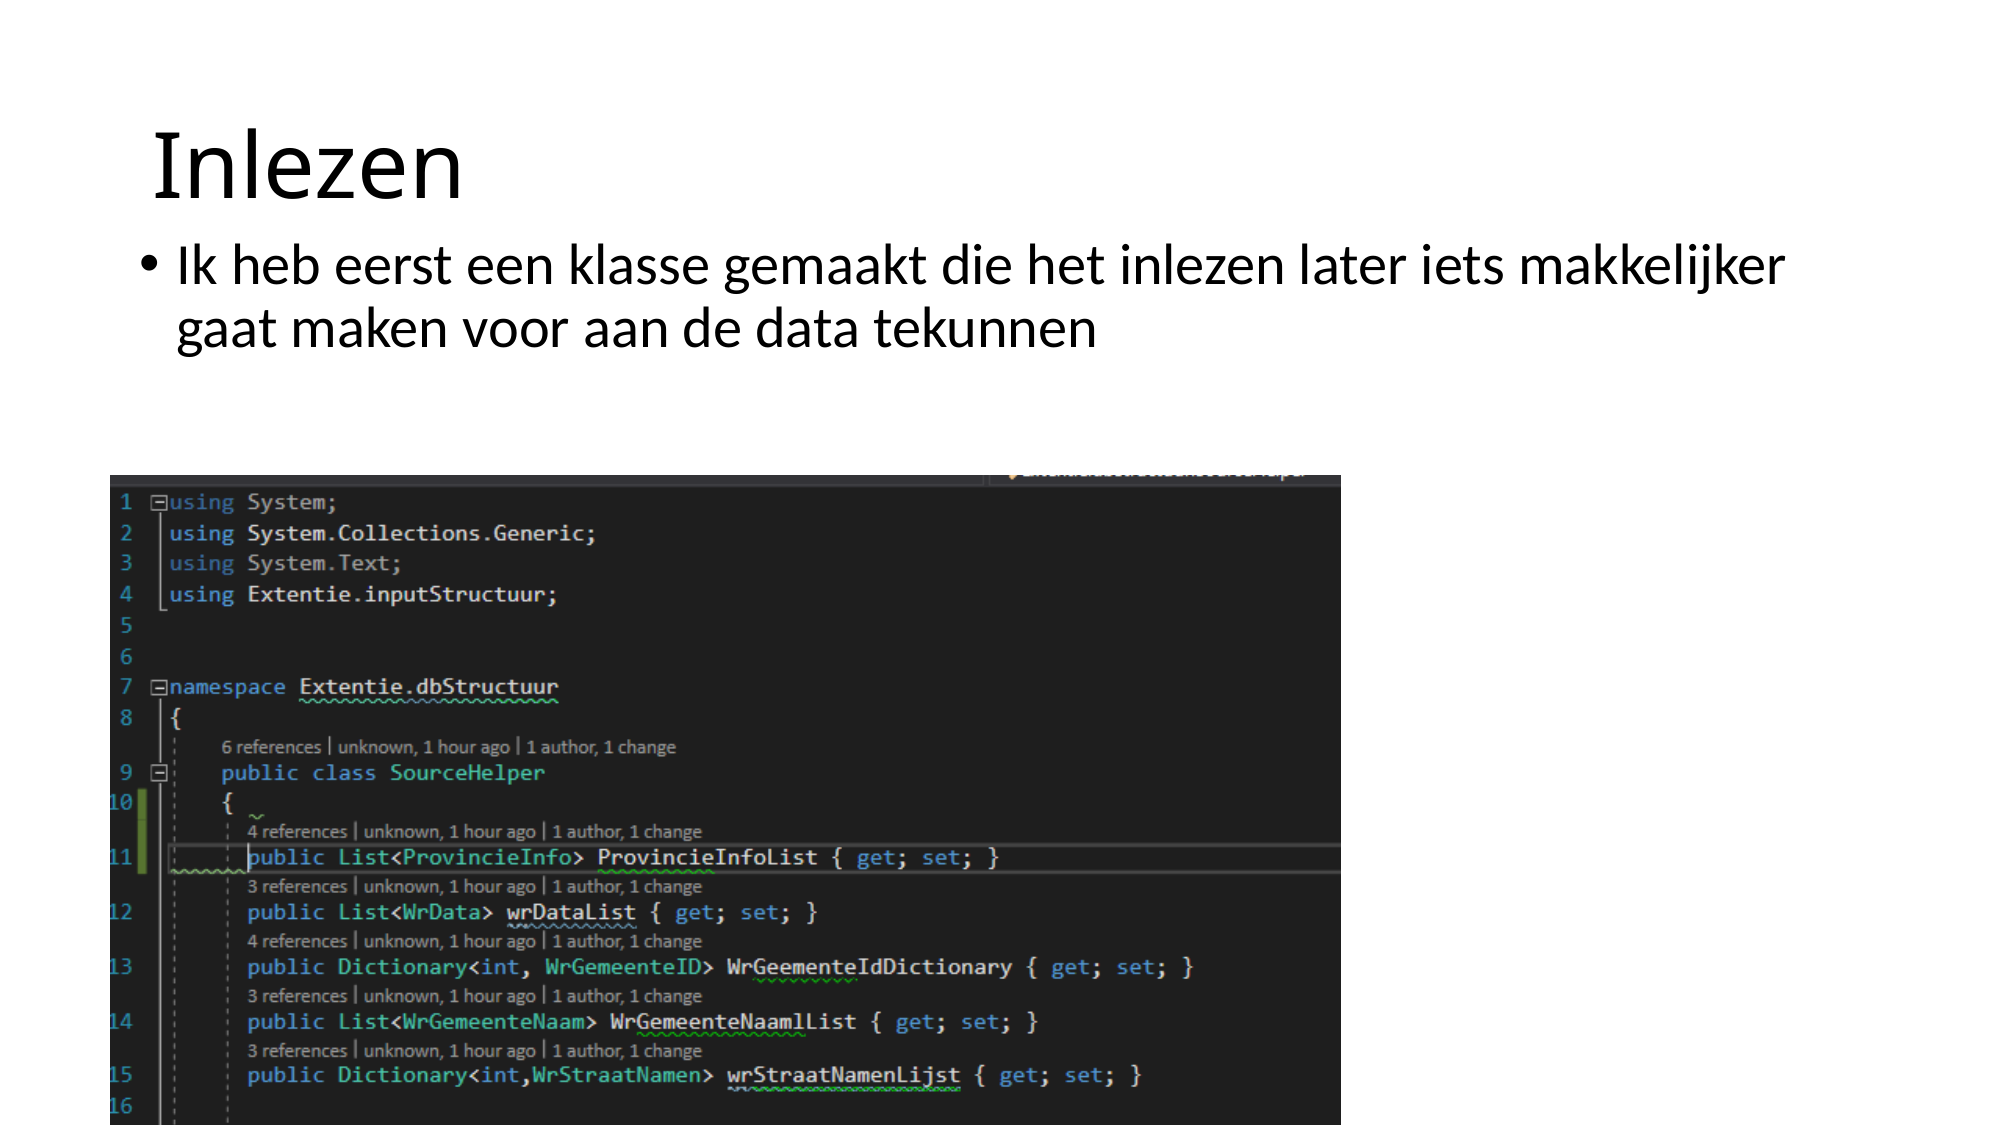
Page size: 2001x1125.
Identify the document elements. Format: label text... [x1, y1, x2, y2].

title Inlezen [137, 59, 1863, 278]
picture [110, 475, 1341, 1125]
list Ik heb eerst een klasse gemaakt die het inlezen later iets makkelijker gaat maken voor aan de data tekunnen [124, 226, 1850, 941]
